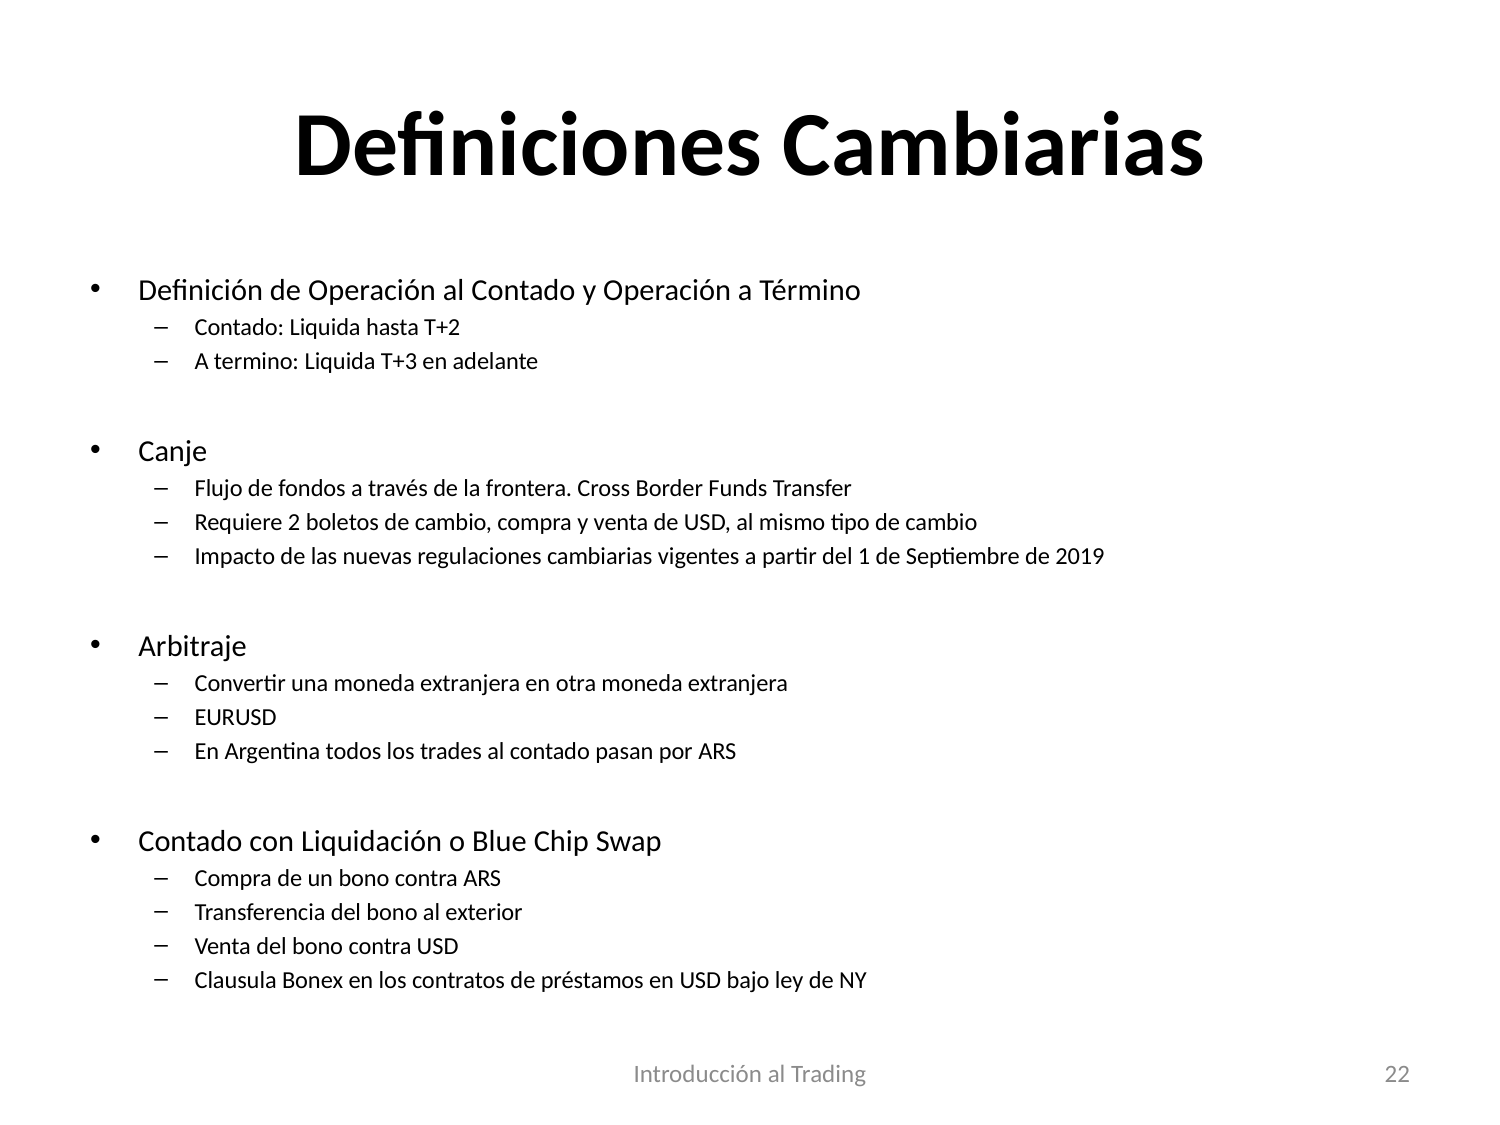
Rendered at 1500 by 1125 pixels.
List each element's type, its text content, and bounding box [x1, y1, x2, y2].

title Definiciones Cambiarias [75, 45, 1425, 233]
footer Introducción al Trading [512, 1042, 988, 1103]
list Definición de Operación al Contado y Operación a Término Contado: Liquida hasta T+2 A termino: Liquida T+3 en adelante Canje Flujo de fondos a través de la frontera. Cross Border Funds Transfer Requiere 2 boletos de cambio, compra y venta de USD, al mismo tipo de cambio Impacto de las nuevas regulaciones cambiarias vigentes a partir del 1 de Septiembre de 2019 Arbitraje Convertir una moneda extranjera en otra moneda extranjera EURUSD En Argentina todos los trades al contado pasan por ARS Contado con Liquidación o Blue Chip Swap Compra de un bono contra ARS Transferencia del bono al exterior Venta del bono contra USD Clausula Bonex en los contratos de préstamos en USD bajo ley de NY [75, 262, 1425, 1005]
slide_number 22 [1074, 1042, 1425, 1103]
